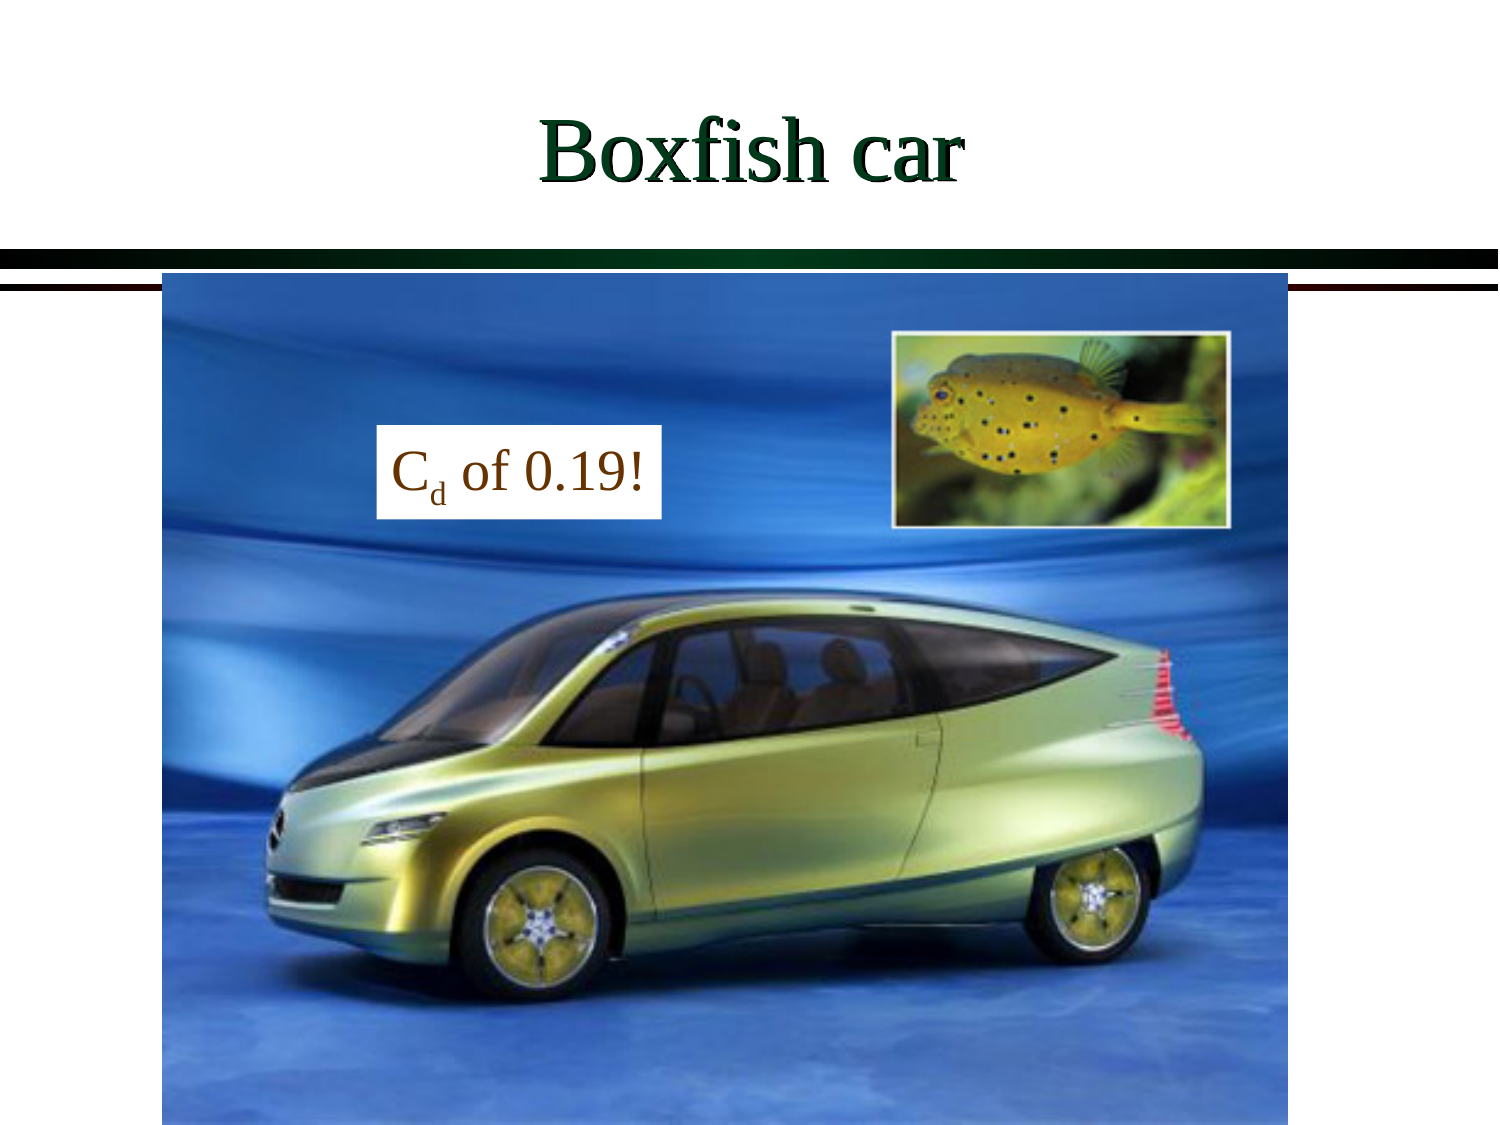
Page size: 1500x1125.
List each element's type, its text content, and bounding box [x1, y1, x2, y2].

picture [162, 273, 1288, 1125]
title Boxfish car [112, 49, 1388, 238]
